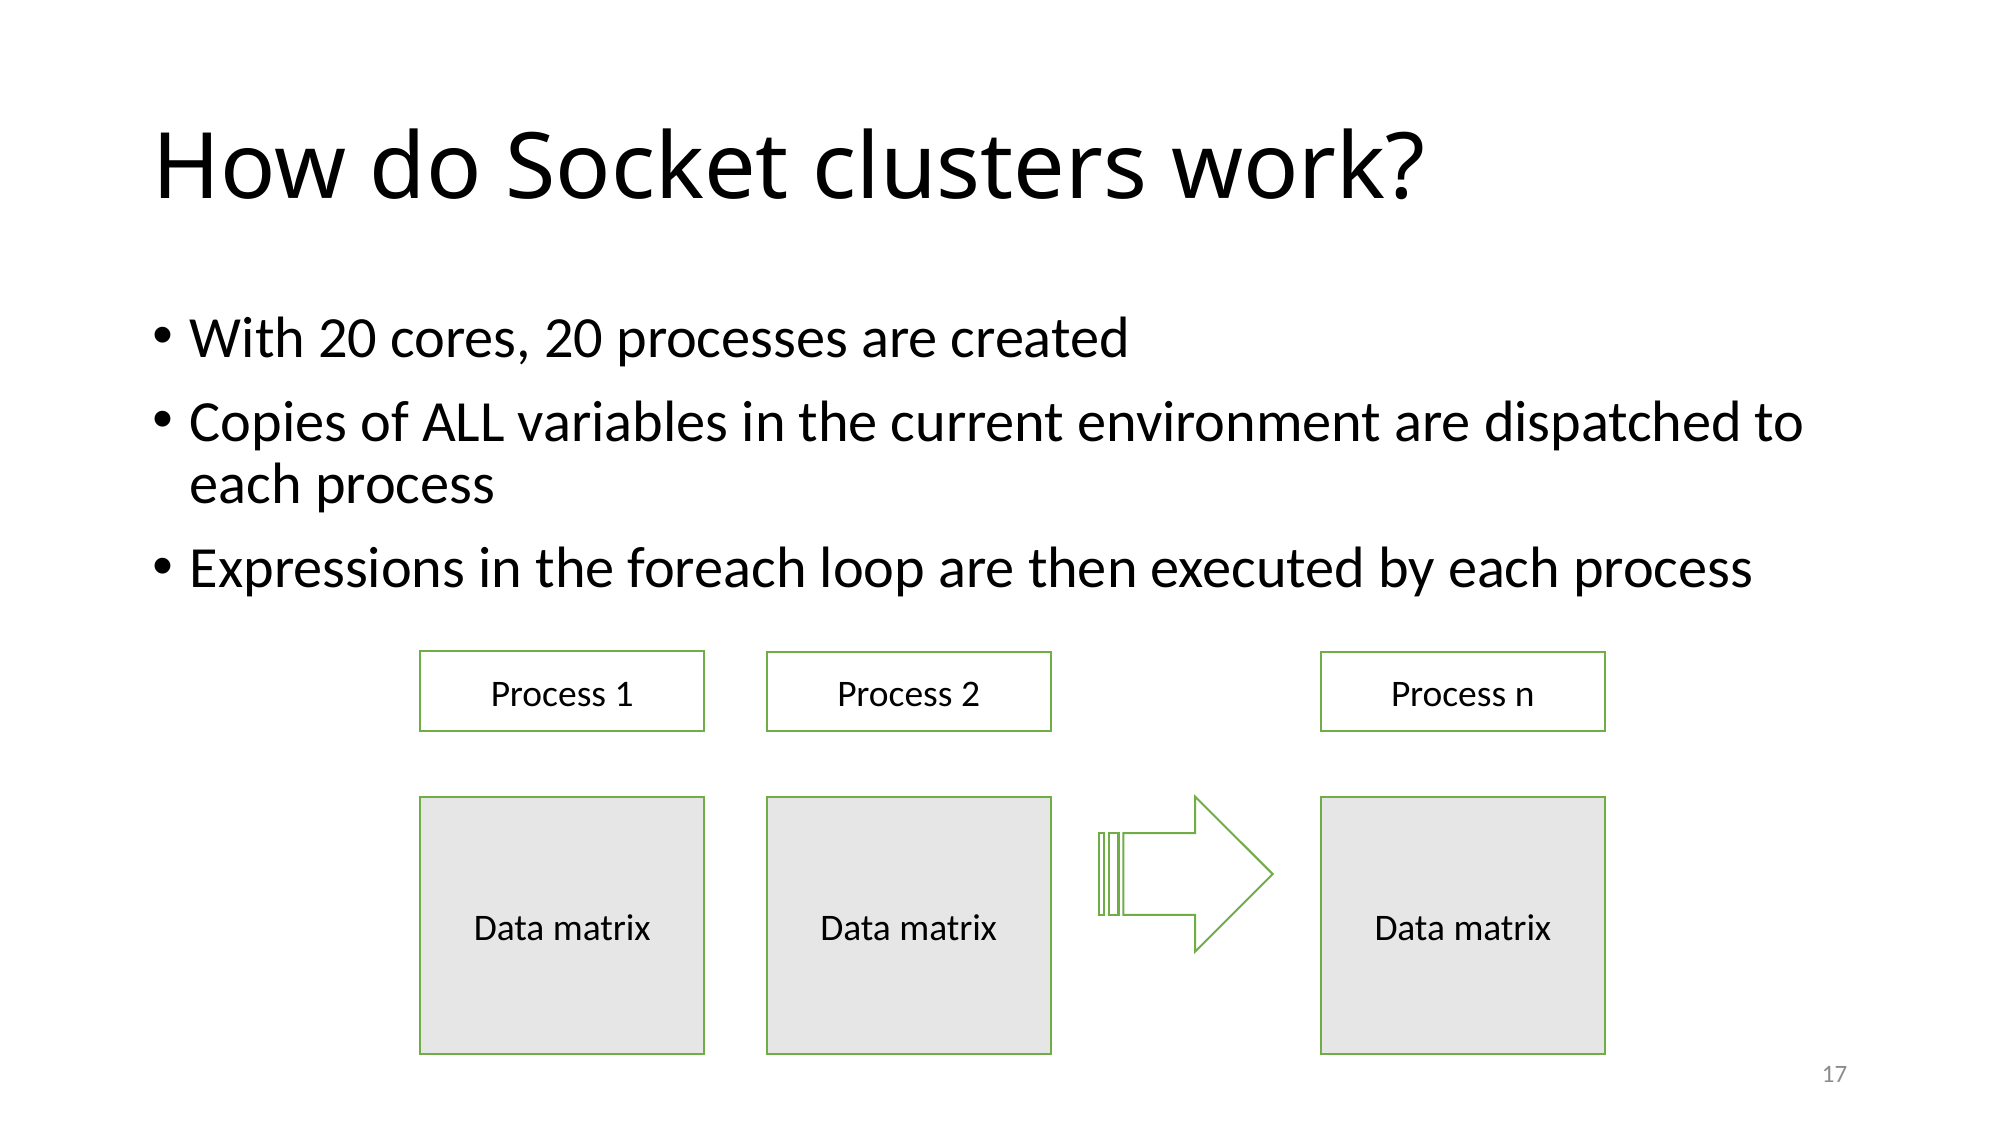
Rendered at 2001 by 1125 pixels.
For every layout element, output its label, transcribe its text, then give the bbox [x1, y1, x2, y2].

text_box [1098, 832, 1105, 916]
title How do Socket clusters work? [137, 59, 1863, 278]
text_box Data matrix [766, 796, 1052, 1055]
list With 20 cores, 20 processes are created Copies of ALL variables in the current environment are dispatched to each process Expressions in the foreach loop are then executed by each process [137, 299, 1863, 1014]
slide_number 17 [1412, 1042, 1863, 1103]
text_box Process 2 [766, 651, 1052, 732]
text_box Process n [1320, 651, 1606, 732]
text_box Data matrix [1320, 796, 1606, 1055]
text_box Process 1 [419, 650, 705, 732]
text_box Data matrix [419, 796, 705, 1055]
text_box [1108, 832, 1120, 916]
text_box [1122, 794, 1275, 955]
